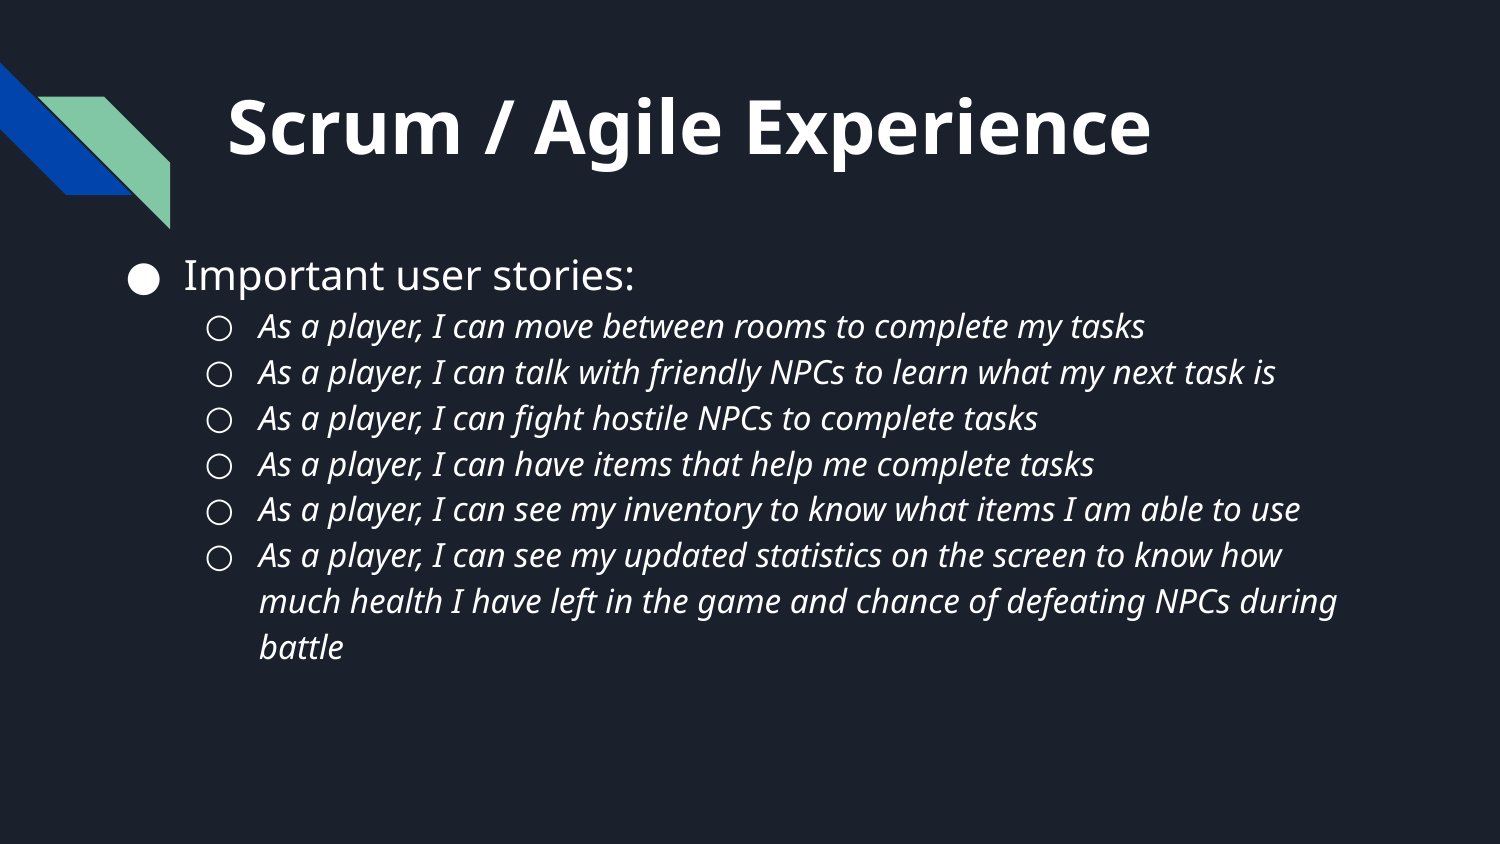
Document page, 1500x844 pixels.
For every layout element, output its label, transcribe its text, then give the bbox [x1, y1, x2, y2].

title Scrum / Agile Experience [212, 64, 1368, 215]
list Important user stories: As a player, I can move between rooms to complete my tasks As a player, I can talk with friendly NPCs to learn what my next task is As a player, I can fight hostile NPCs to complete tasks As a player, I can have items that help me complete tasks As a player, I can see my inventory to know what items I am able to use As a player, I can see my updated statistics on the screen to know how much health I have left in the game and chance of defeating NPCs during battle [94, 226, 1368, 776]
